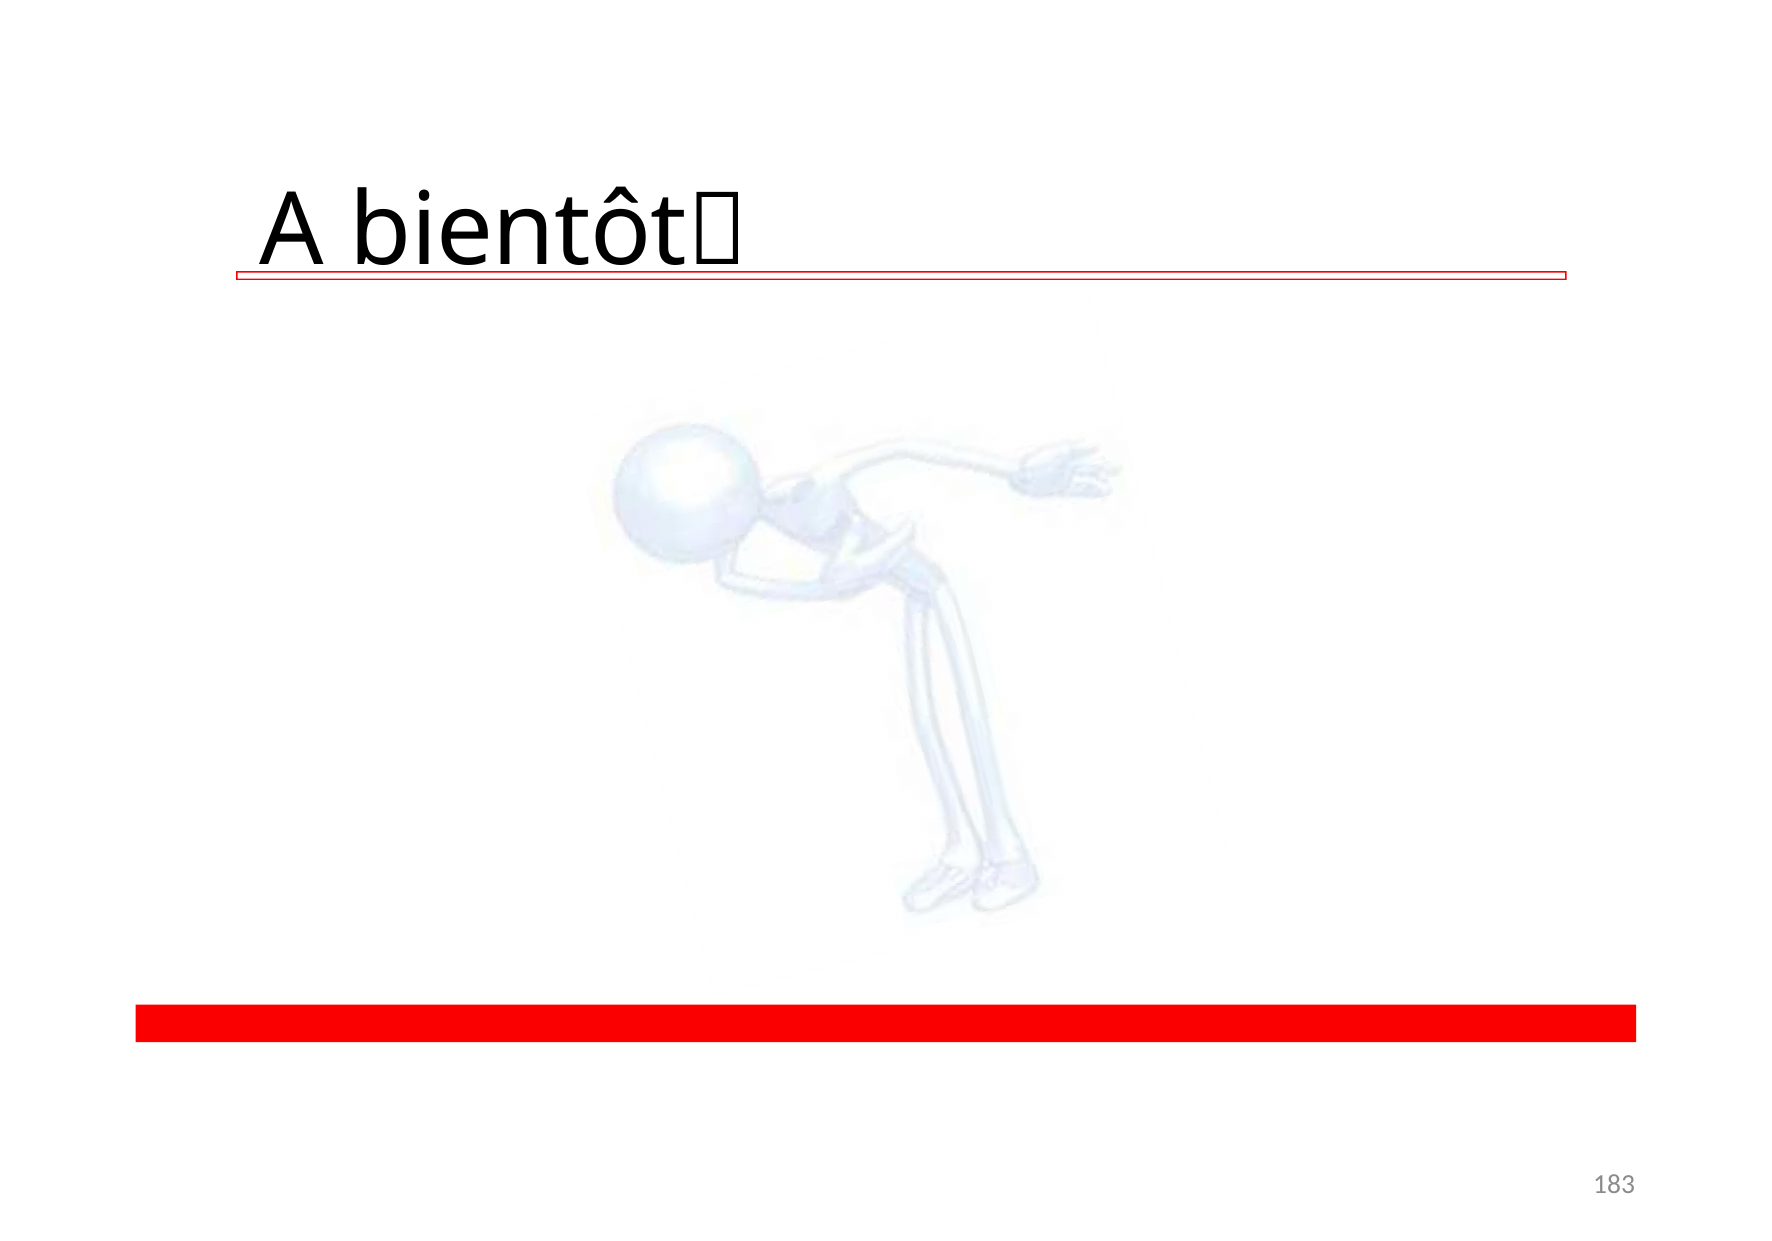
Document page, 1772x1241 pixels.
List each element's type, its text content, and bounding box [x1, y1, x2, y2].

slide_number 183 [1251, 1149, 1651, 1216]
picture [587, 291, 1231, 996]
title A bientôt [257, 119, 781, 329]
text_box [135, 1004, 1637, 1043]
